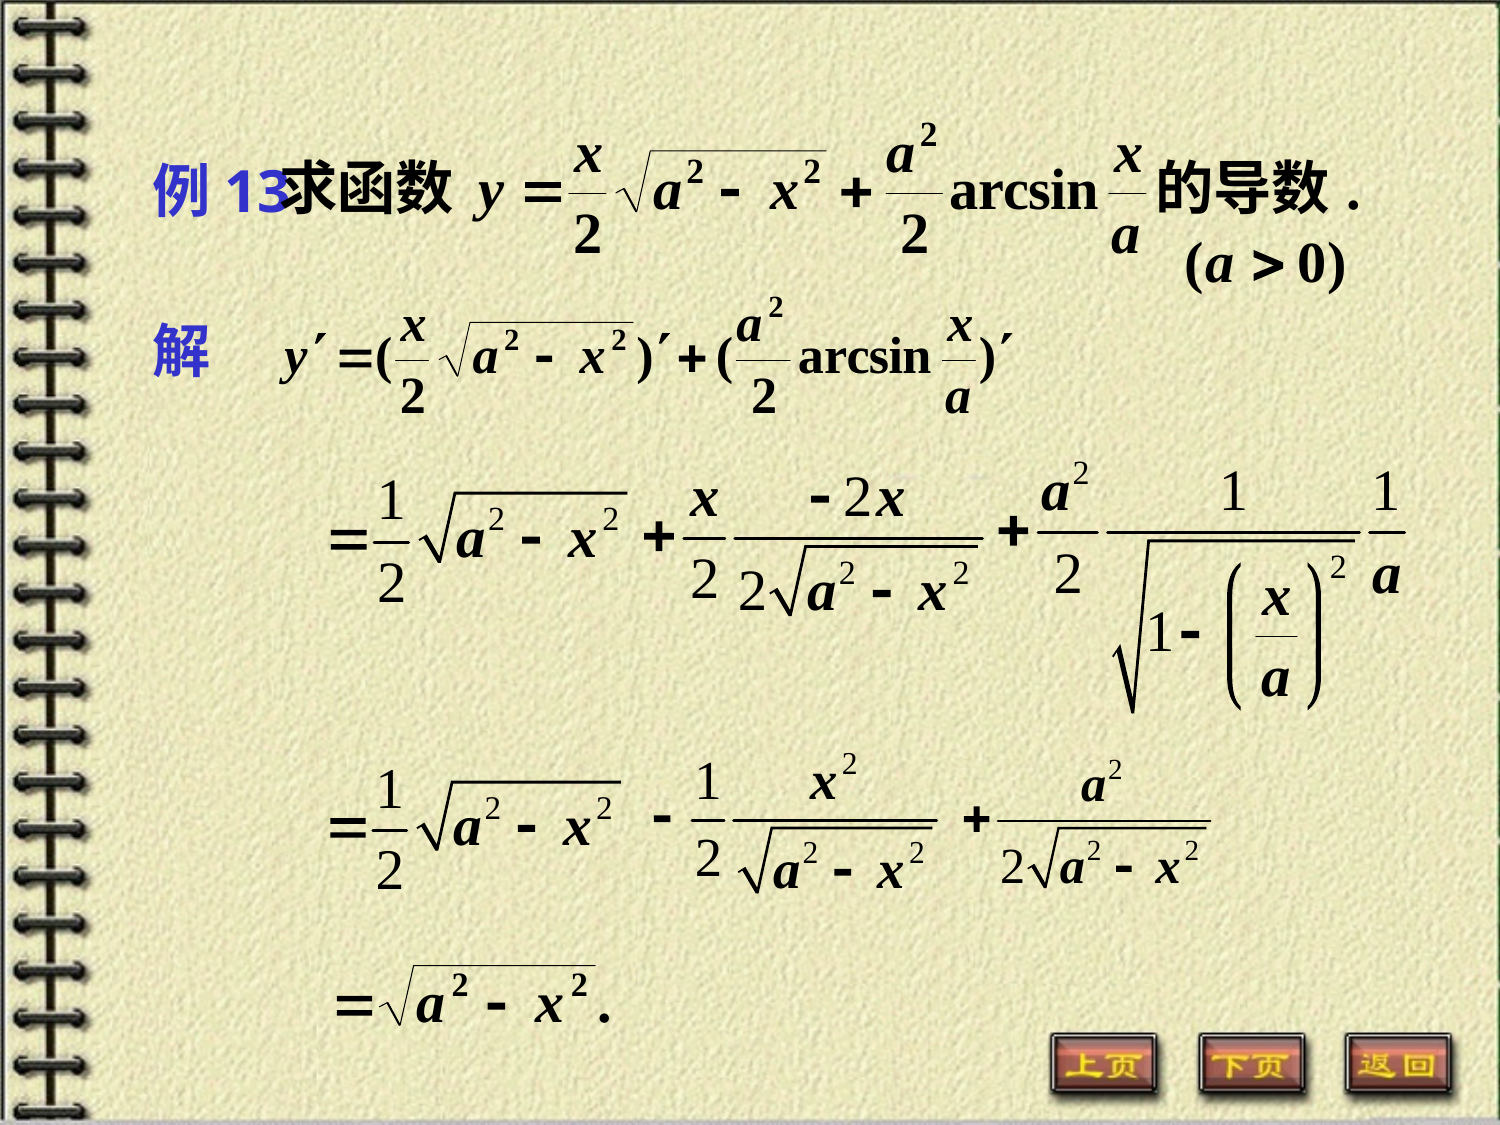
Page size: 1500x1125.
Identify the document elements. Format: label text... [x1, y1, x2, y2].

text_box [316, 748, 633, 903]
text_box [953, 745, 1219, 898]
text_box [274, 288, 1013, 420]
text_box 例13 [137, 146, 273, 232]
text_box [278, 113, 1363, 260]
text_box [327, 960, 615, 1032]
picture [0, 0, 1500, 1125]
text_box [644, 738, 946, 904]
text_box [986, 445, 1418, 724]
text_box 解 [137, 306, 269, 392]
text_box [316, 459, 628, 616]
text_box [632, 455, 996, 627]
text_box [1183, 236, 1351, 302]
